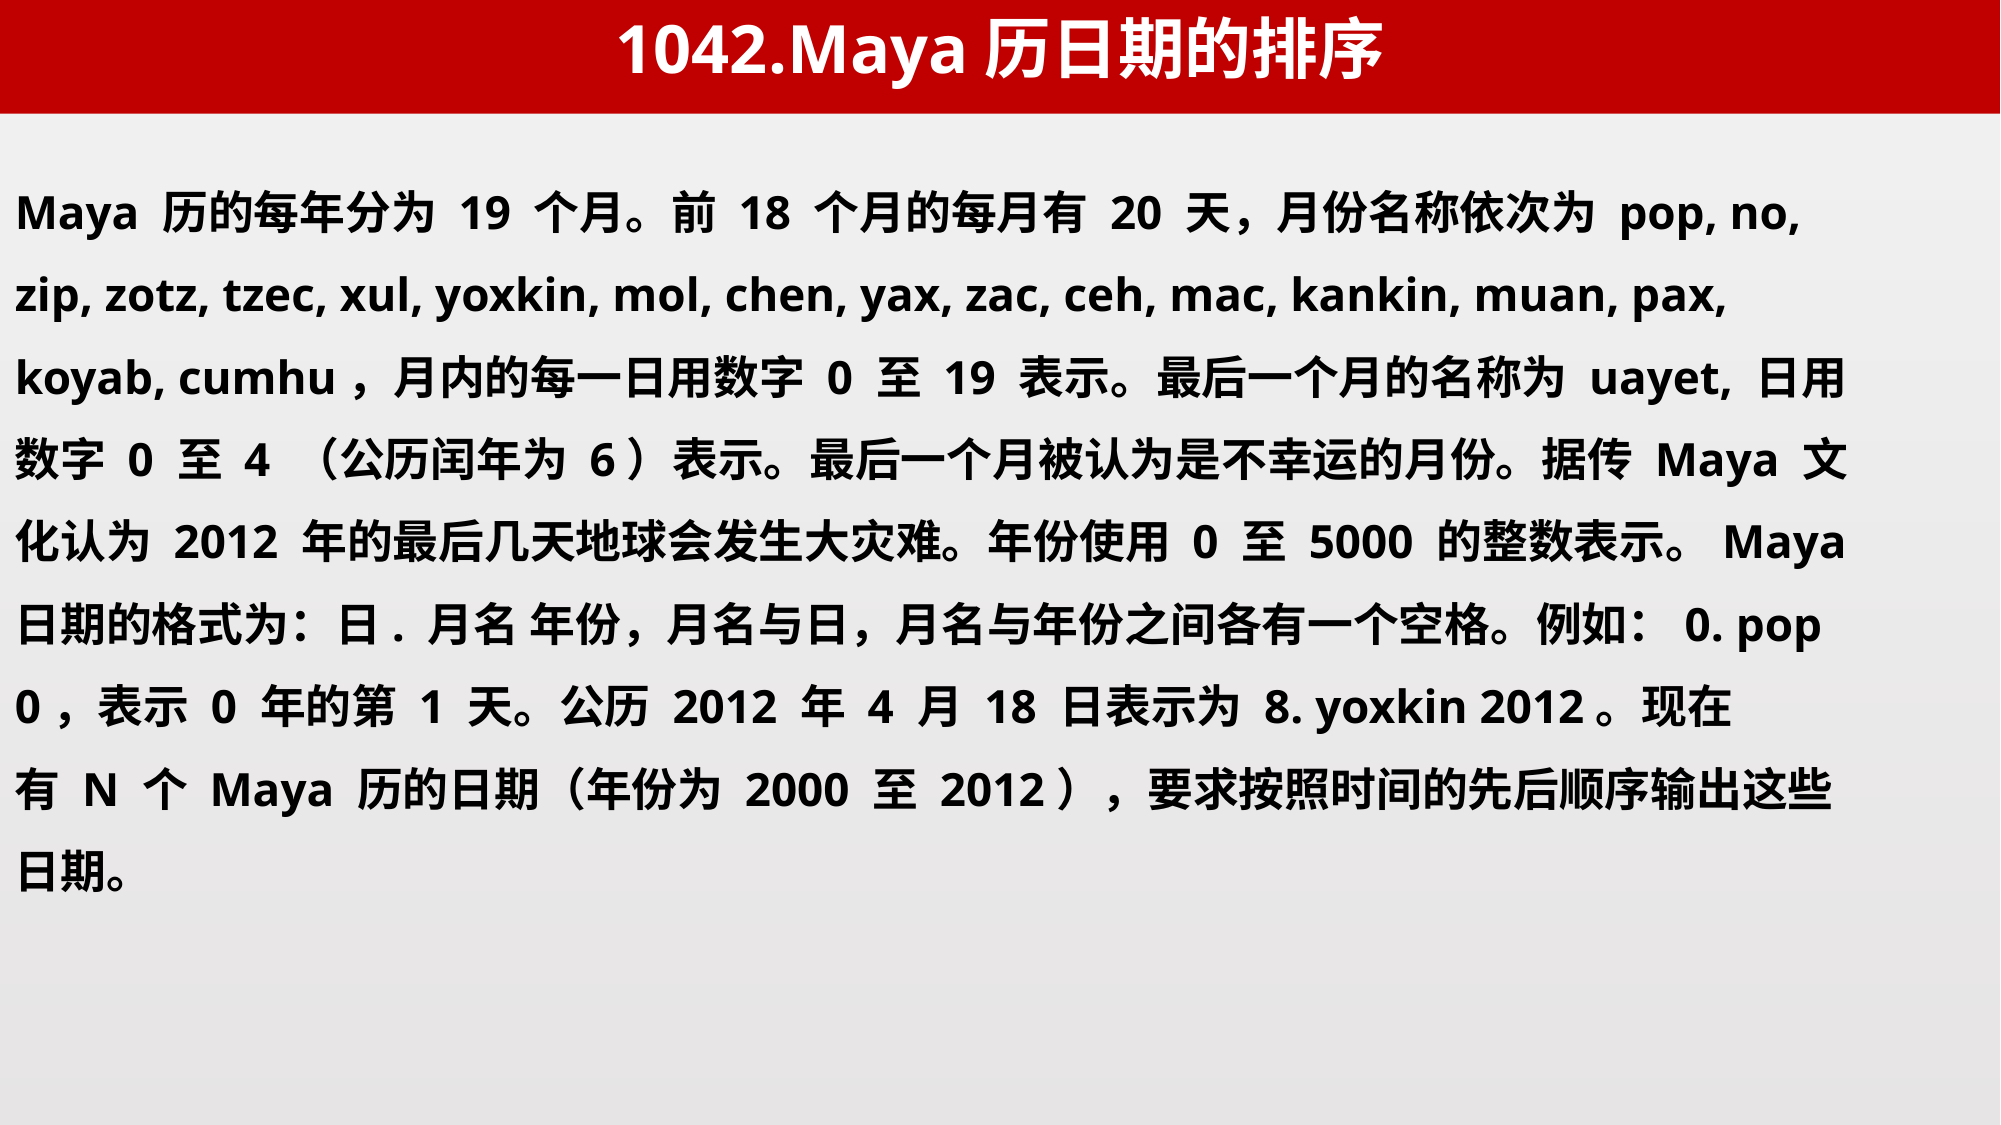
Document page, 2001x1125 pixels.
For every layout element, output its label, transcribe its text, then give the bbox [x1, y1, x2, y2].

text_box 1042.Maya历日期的排序 [0, 0, 2000, 114]
text_box Maya 历的每年分为 19 个月。前 18 个月的每月有 20 天，月份名称依次为 pop, no, zip, zotz, tzec, xul, yoxkin, mol, chen, yax, zac, ceh, mac, kankin, muan, pax, koyab, cumhu，月内的每一日用数字 0 至 19 表示。最后一个月的名称为 uayet, 日用数字 0 至 4 （公历闰年为 6）表示。最后一个月被认为是不幸运的月份。据传 Maya 文化认为 2012 年的最后几天地球会发生大灾难。年份使用 0 至 5000 的整数表示。Maya 日期的格式为：日. 月名 年份，月名与日，月名与年份之间各有一个空格。例如：0. pop 0，表示 0 年的第 1 天。公历 2012 年 4 月 18 日表示为 8. yoxkin 2012。现在有 N 个 Maya 历的日期（年份为 2000 至 2012），要求按照时间的先后顺序输出这些日期。 struct cal{ int d; int m; int y; }node[10000]; //根据年月日排序 bool cmp(cal a,cal b){ if(a.y!=b.y) return a.y<b.y; else if(a.m!=b.m) return(a.m<b.m); else return(a.d<b.d); } char moth[19][10] ={"pop","no","zip","zotz","tzec","xul","yoxkin","mol","chen","yax","zac","ceh","mac","kankin","muan","pax","koyab","cumhu","uayet"}; int main(){ int T,n,i,j; char c[100]; cin>>T; int temp=0; while(T--){ cin>>n; for(i=0;i<n;i++) { cin>>node[i].d;//输入数字，日，输入非数字（点）之后这个输入完成，点作为间隔 getchar();//接收空格，如果不接收空格，c就为空， cin>>c;//接收月份 for(j=0;j<19;j++) if(strcmp(c,moth[j])==0){node[i].m=j;break//月份转换成数字 cin>>node[i].y;//接收年份 } sort(node,node+n,cmp);//排序 cout<<"case #"<<temp++<<":"<<endl; for(i=0;i<n;i++) { cout<<node[i].d<<". "; for(j=0;j<19;j++) if(node[i].m==j){cout<<moth[j]<<" ";break;} cout<<node[i].y<<endl;//按格式输出 } } return 0; [0, 148, 1867, 1125]
